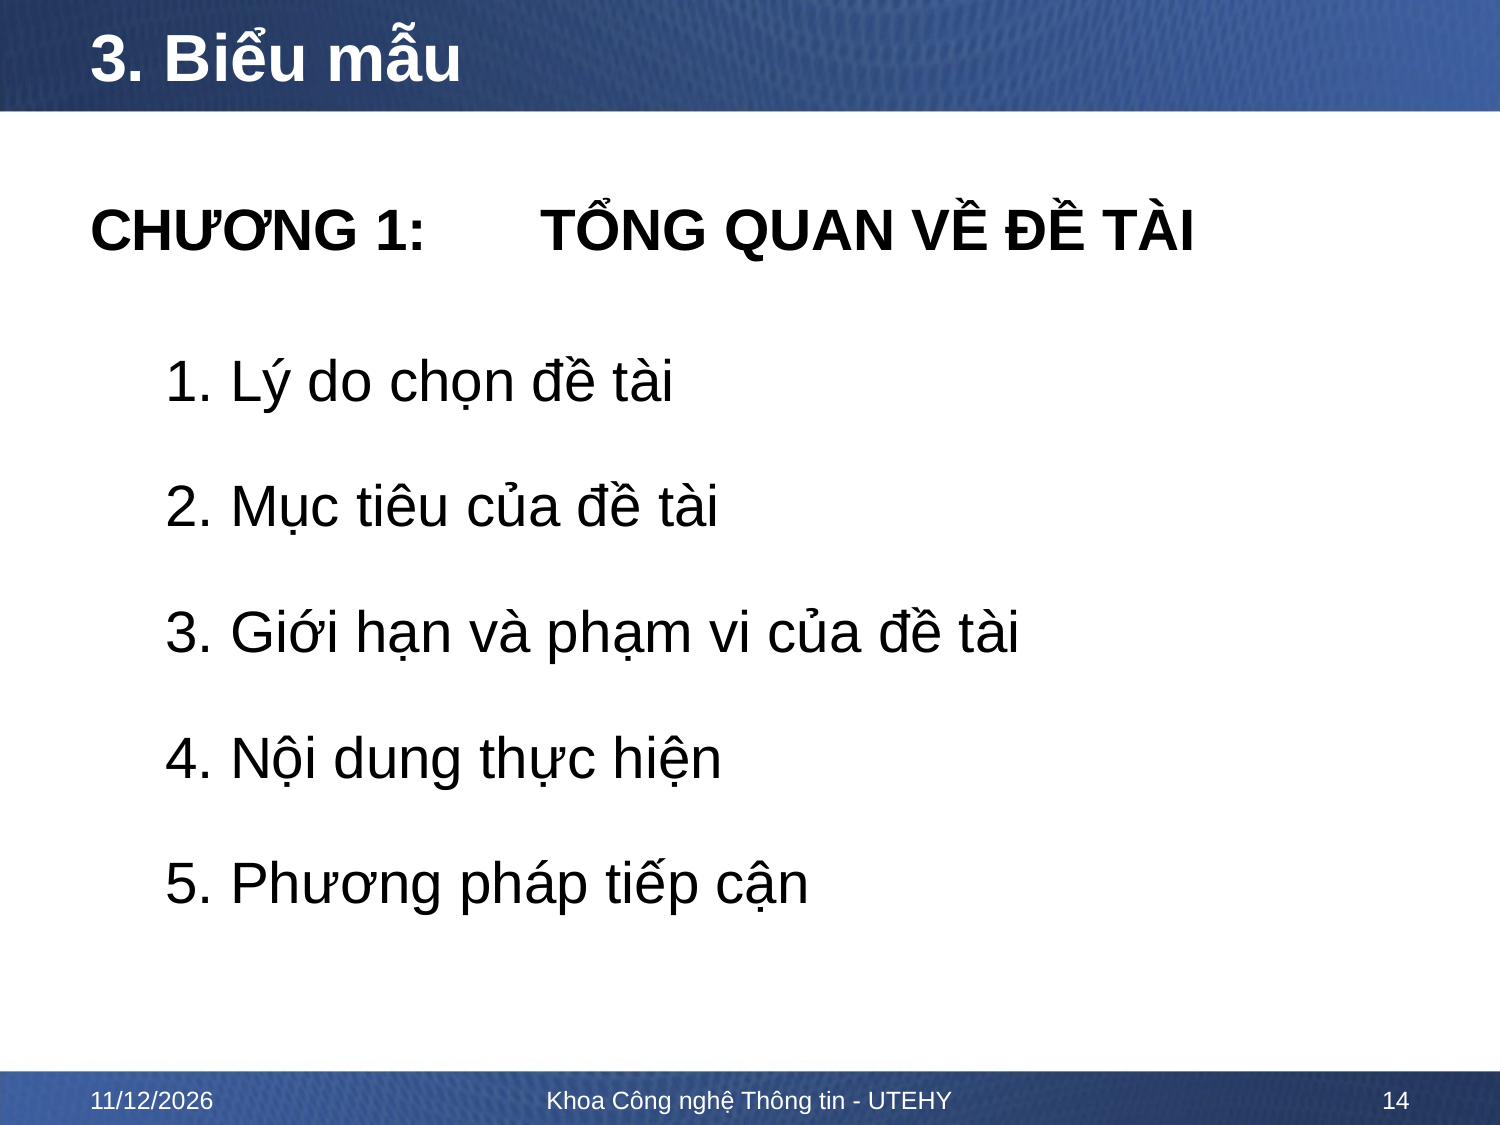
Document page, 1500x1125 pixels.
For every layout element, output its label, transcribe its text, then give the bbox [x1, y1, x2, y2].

footer Khoa Công nghệ Thông tin - UTEHY [512, 1069, 988, 1125]
picture [0, 0, 1500, 1125]
list CHƯƠNG 1: TỔNG QUAN VỀ ĐỀ TÀI Lý do chọn đề tài Mục tiêu của đề tài Giới hạn và phạm vi của đề tài Nội dung thực hiện Phương pháp tiếp cận [75, 149, 1450, 1038]
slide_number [75, 1069, 425, 1125]
title 3. Biểu mẫu [75, 4, 1425, 105]
slide_number 14 [1074, 1069, 1425, 1125]
